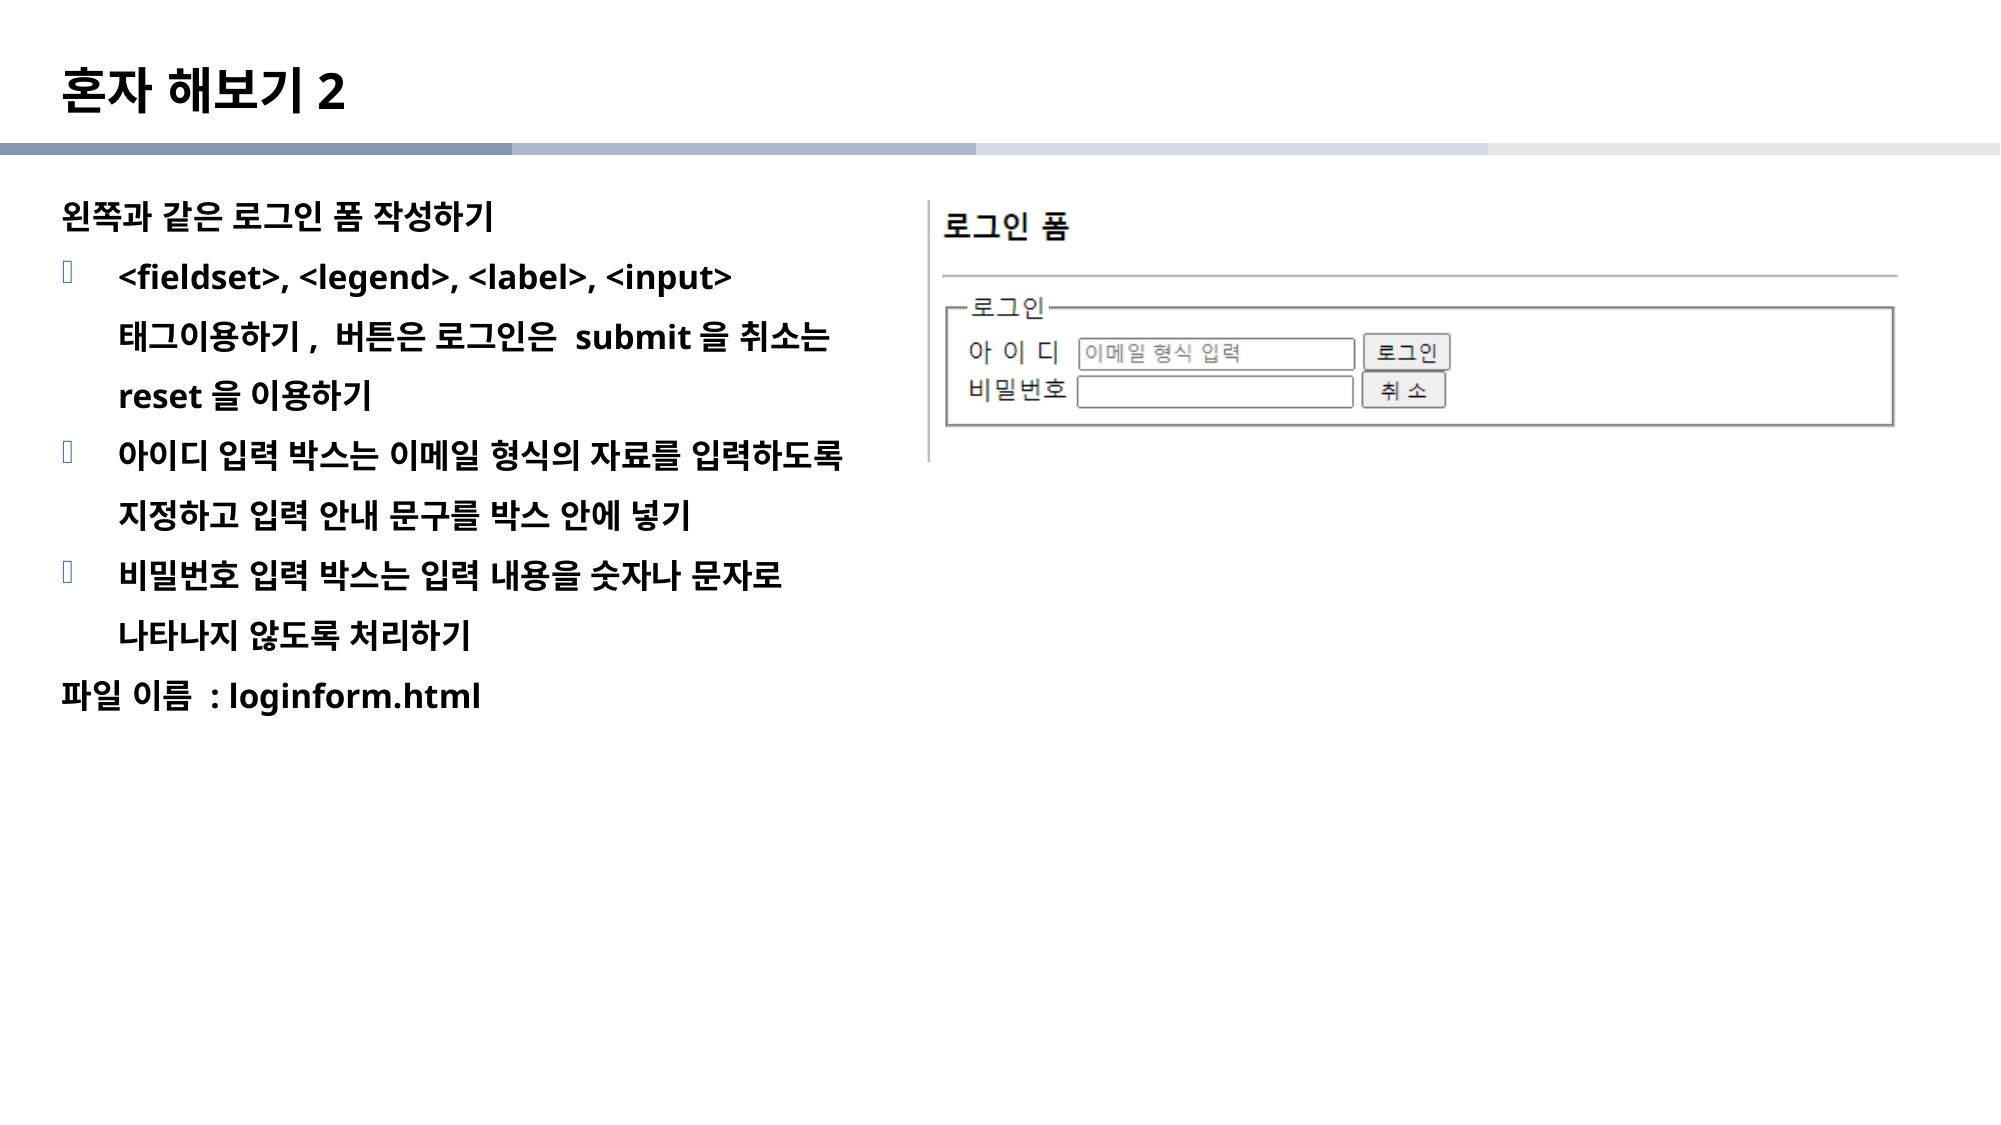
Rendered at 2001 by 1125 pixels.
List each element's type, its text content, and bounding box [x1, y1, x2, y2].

list 왼쪽과 같은 로그인 폼 작성하기 <fieldset>, <legend>, <label>, <input> 태그이용하기, 버튼은 로그인은 submit을 취소는 reset을 이용하기 아이디 입력 박스는 이메일 형식의 자료를 입력하도록 지정하고 입력 안내 문구를 박스 안에 넣기 비밀번호 입력 박스는 입력 내용을 숫자나 문자로 나타나지 않도록 처리하기 파일 이름 : loginform.html [46, 168, 896, 1077]
picture [927, 200, 1911, 462]
title 혼자 해보기2 [46, 48, 1701, 139]
